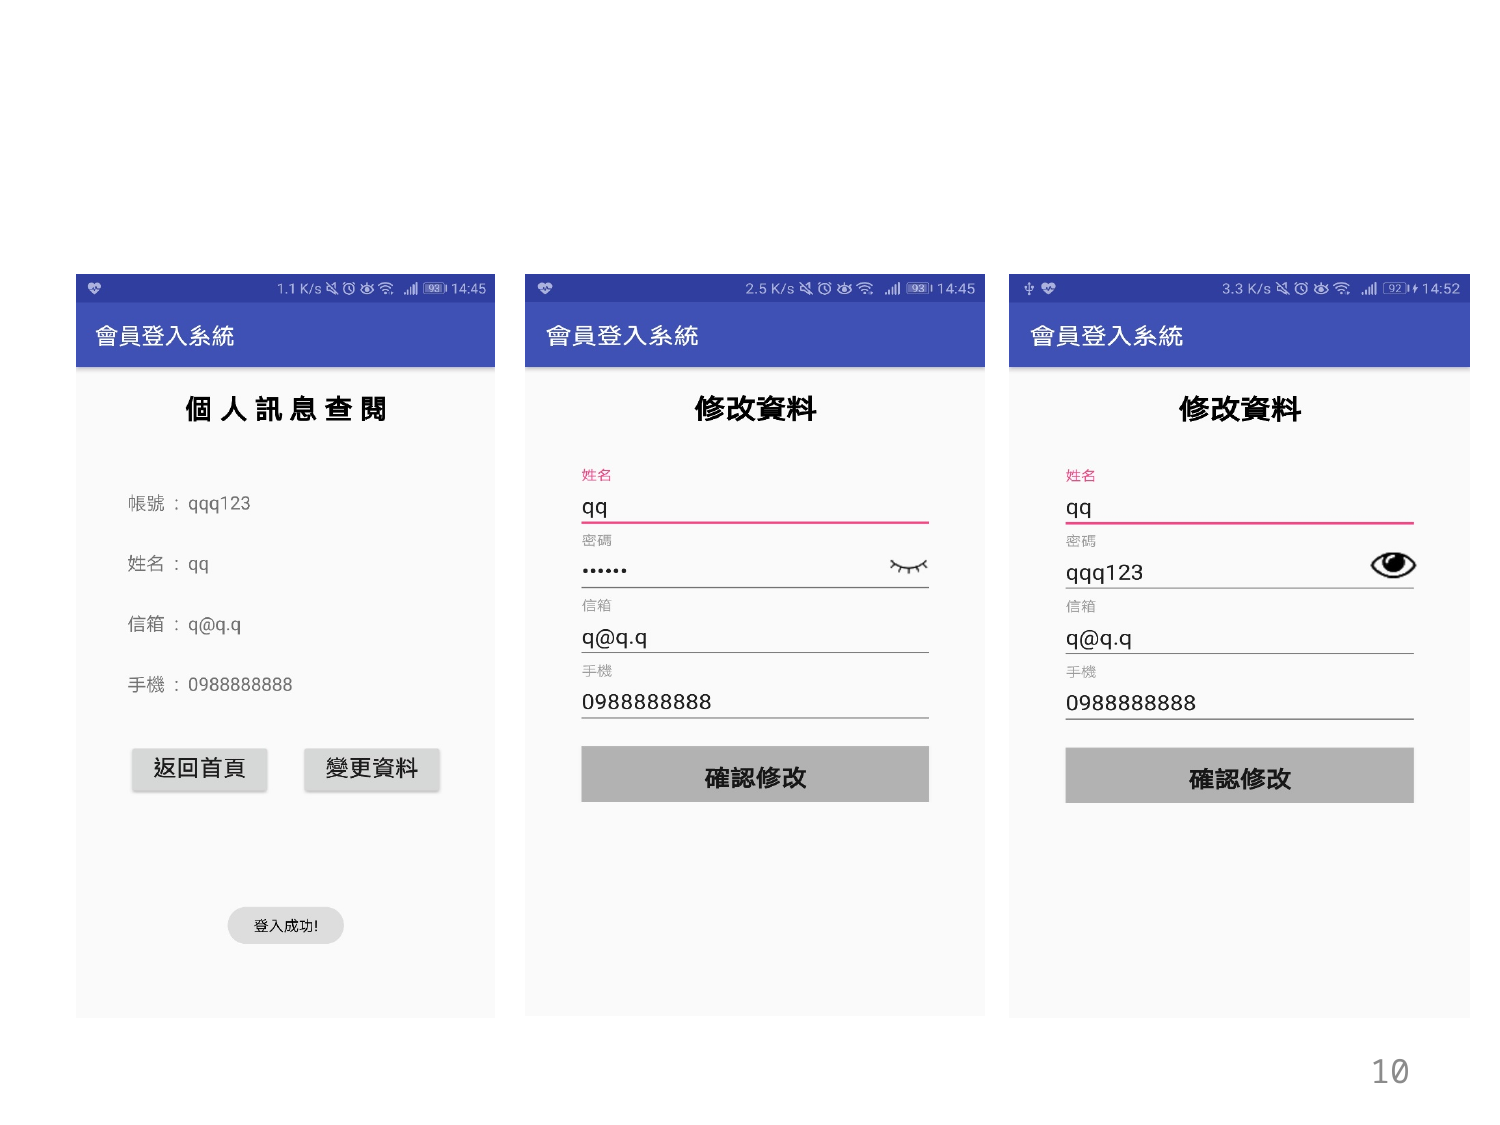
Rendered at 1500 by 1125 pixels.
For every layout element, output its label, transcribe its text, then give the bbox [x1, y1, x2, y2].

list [76, 274, 495, 1018]
slide_number 9 [1074, 1042, 1425, 1103]
picture [525, 274, 985, 1016]
picture [1009, 274, 1470, 1018]
